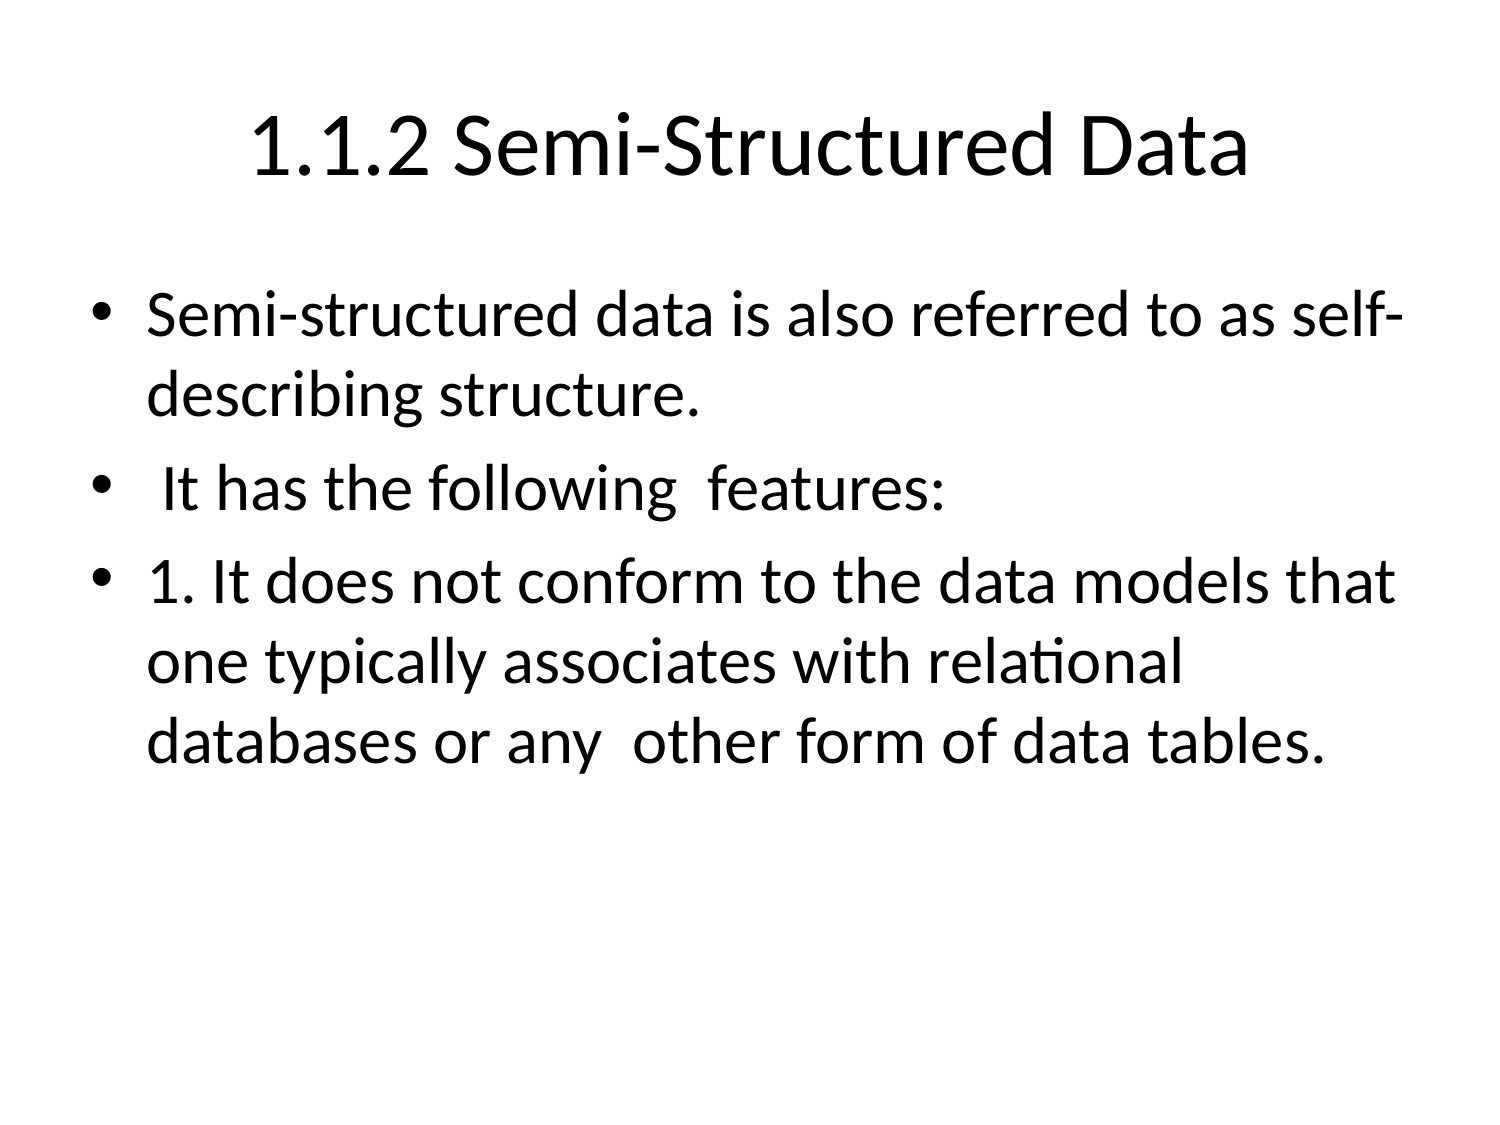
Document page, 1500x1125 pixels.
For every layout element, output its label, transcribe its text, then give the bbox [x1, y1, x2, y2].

title 1.1.2 Semi-Structured Data [75, 45, 1425, 233]
list Semi-structured data is also referred to as self-describing structure. It has the following features: 1. It does not conform to the data models that one typically associates with relational databases or any other form of data tables. [75, 262, 1425, 1005]
